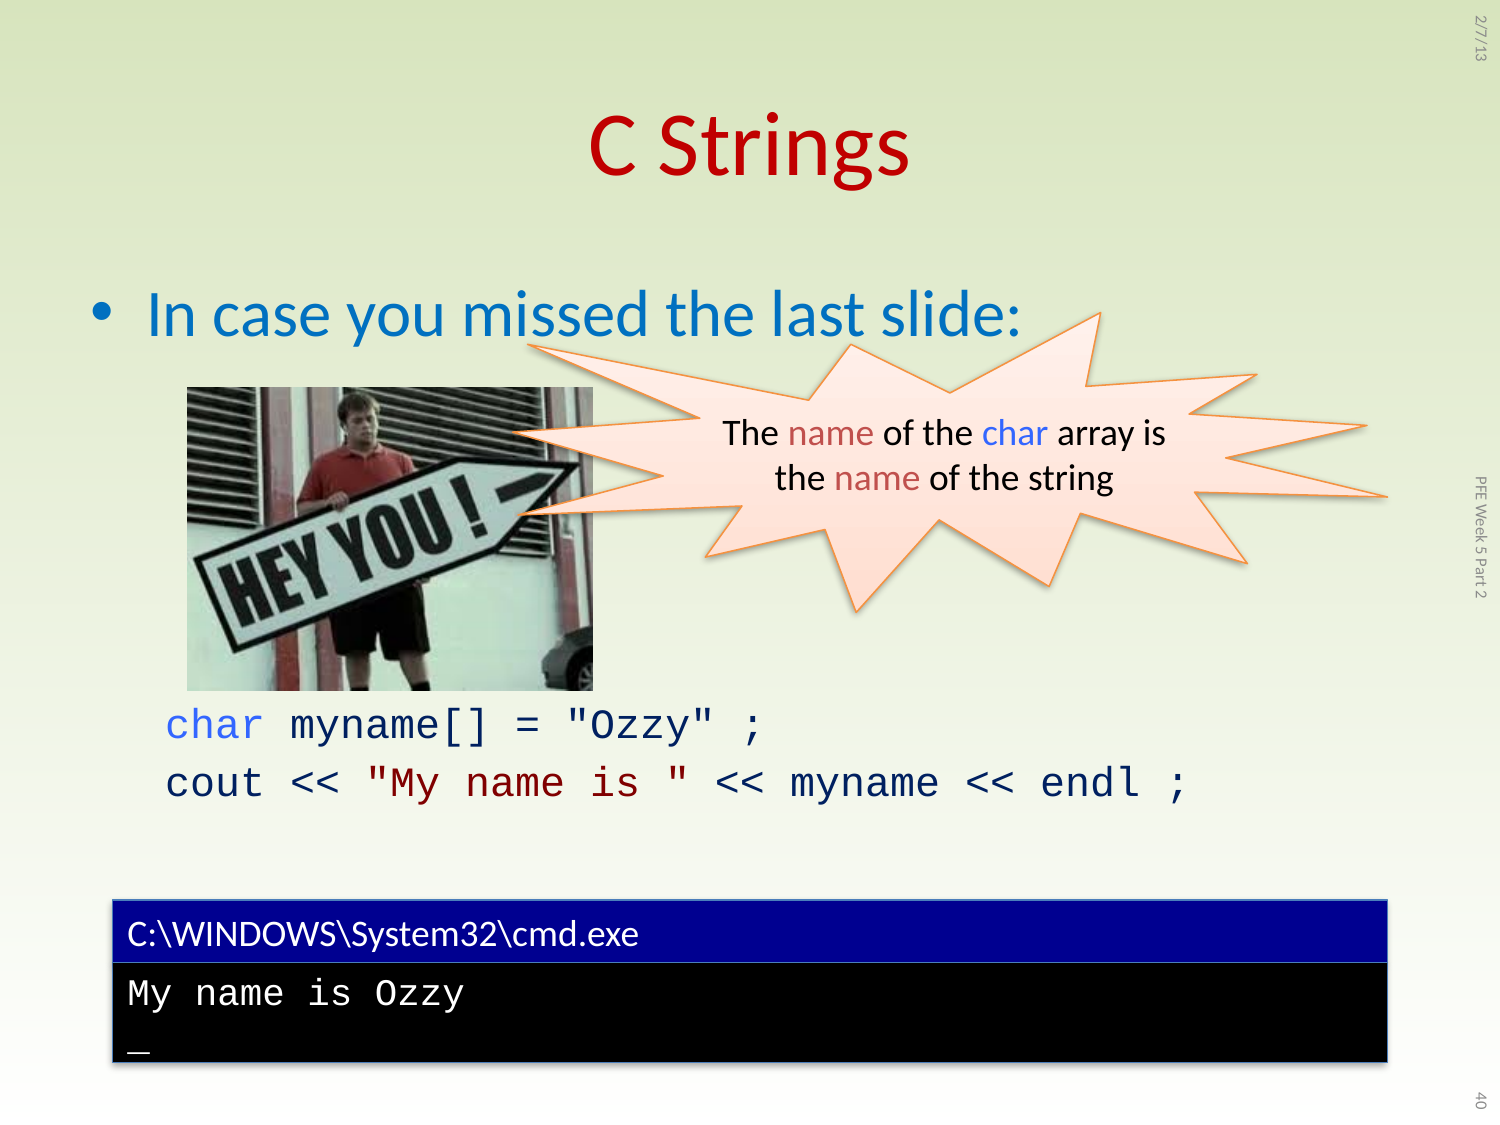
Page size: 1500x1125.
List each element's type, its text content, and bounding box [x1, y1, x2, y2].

text_box C:\WINDOWS\System32\cmd.exe [112, 899, 1388, 963]
text_box The name of the char array is the name of the string [526, 311, 1389, 614]
picture [187, 387, 593, 691]
footer PFE Week 5 Part 2 [1440, 299, 1500, 774]
title C Strings [75, 45, 1425, 233]
list In case you missed the last slide: char myname[] = "Ozzy" ; cout << "My name is " << myname << endl ; [75, 262, 1425, 1005]
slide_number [1440, 0, 1500, 299]
text_box My name is Ozzy _ [112, 969, 1388, 1063]
slide_number 40 [1440, 774, 1500, 1125]
